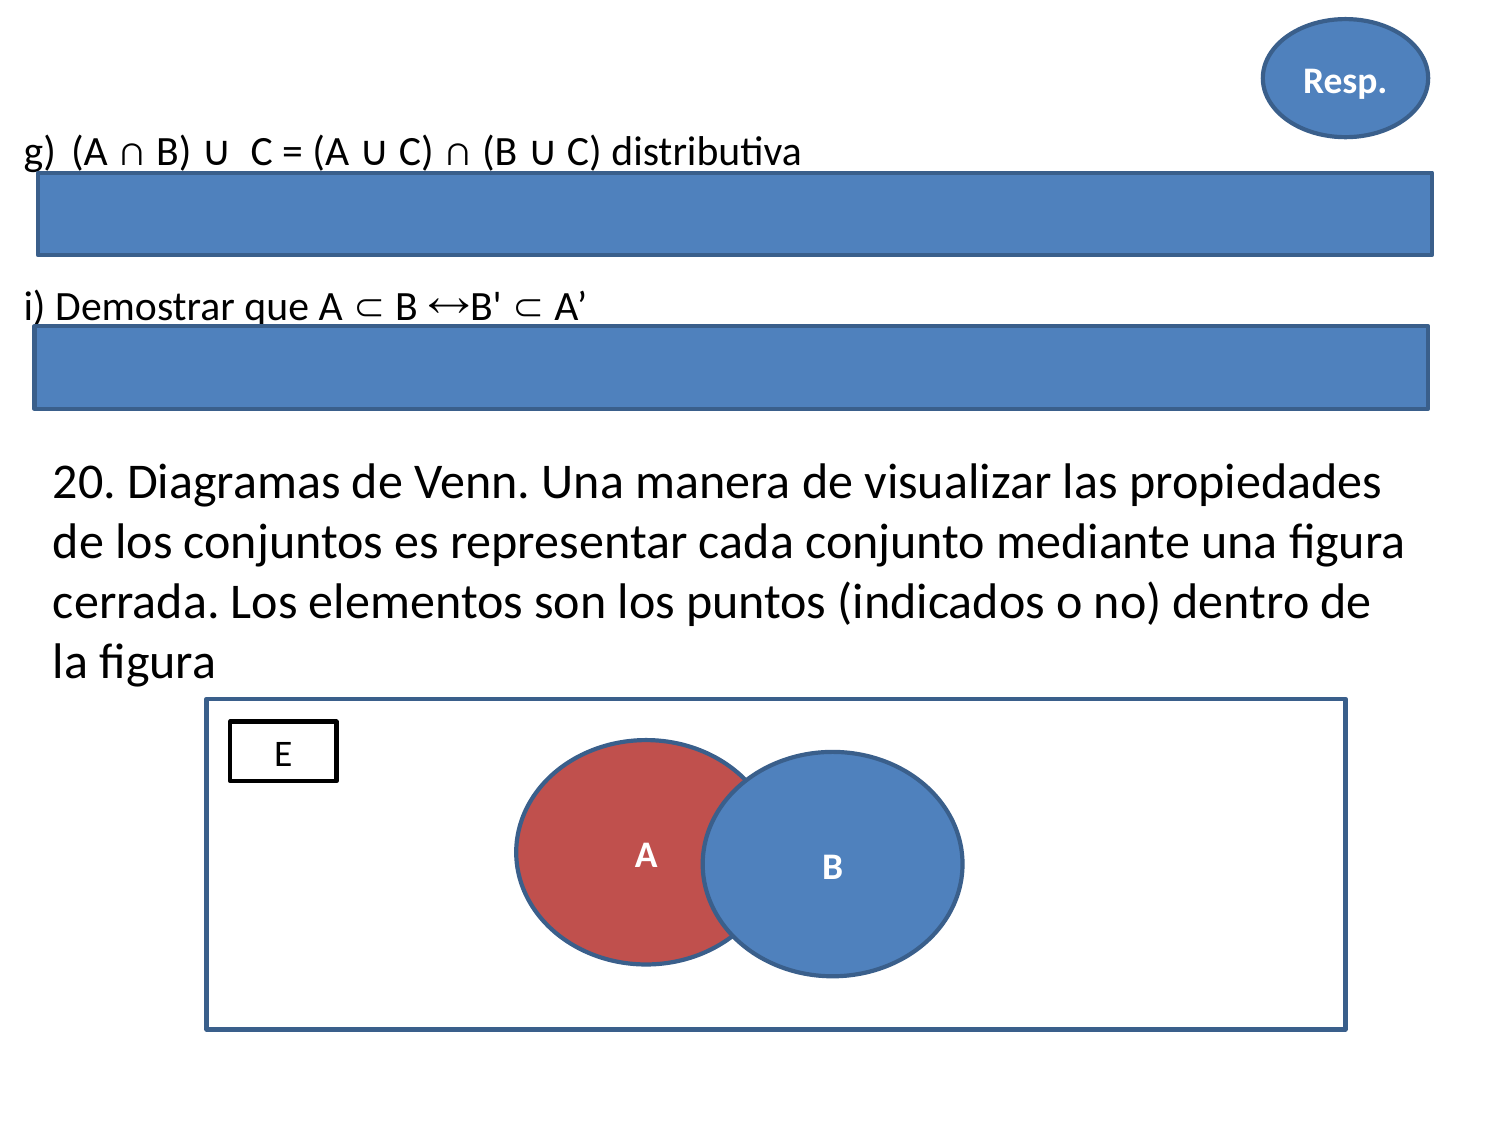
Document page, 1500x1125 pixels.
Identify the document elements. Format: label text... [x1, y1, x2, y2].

text_box Resp. [1260, 16, 1431, 140]
text_box E [228, 719, 339, 783]
title g) (A ∩ B) ∪ C = (A ∪ C) ∩ (B ∪ C) distributiva i) Demostrar que A  B B'  A’ [8, 48, 1462, 380]
text_box [36, 171, 1434, 257]
text_box 20. Diagramas de Venn. Una manera de visualizar las propiedades de los conjuntos es representar cada conjunto mediante una figura cerrada. Los elementos son los puntos (indicados o no) dentro de la figura [38, 441, 1432, 696]
text_box B [700, 749, 965, 979]
text_box [204, 697, 1348, 1032]
text_box [32, 324, 1430, 411]
text_box A [514, 737, 746, 967]
